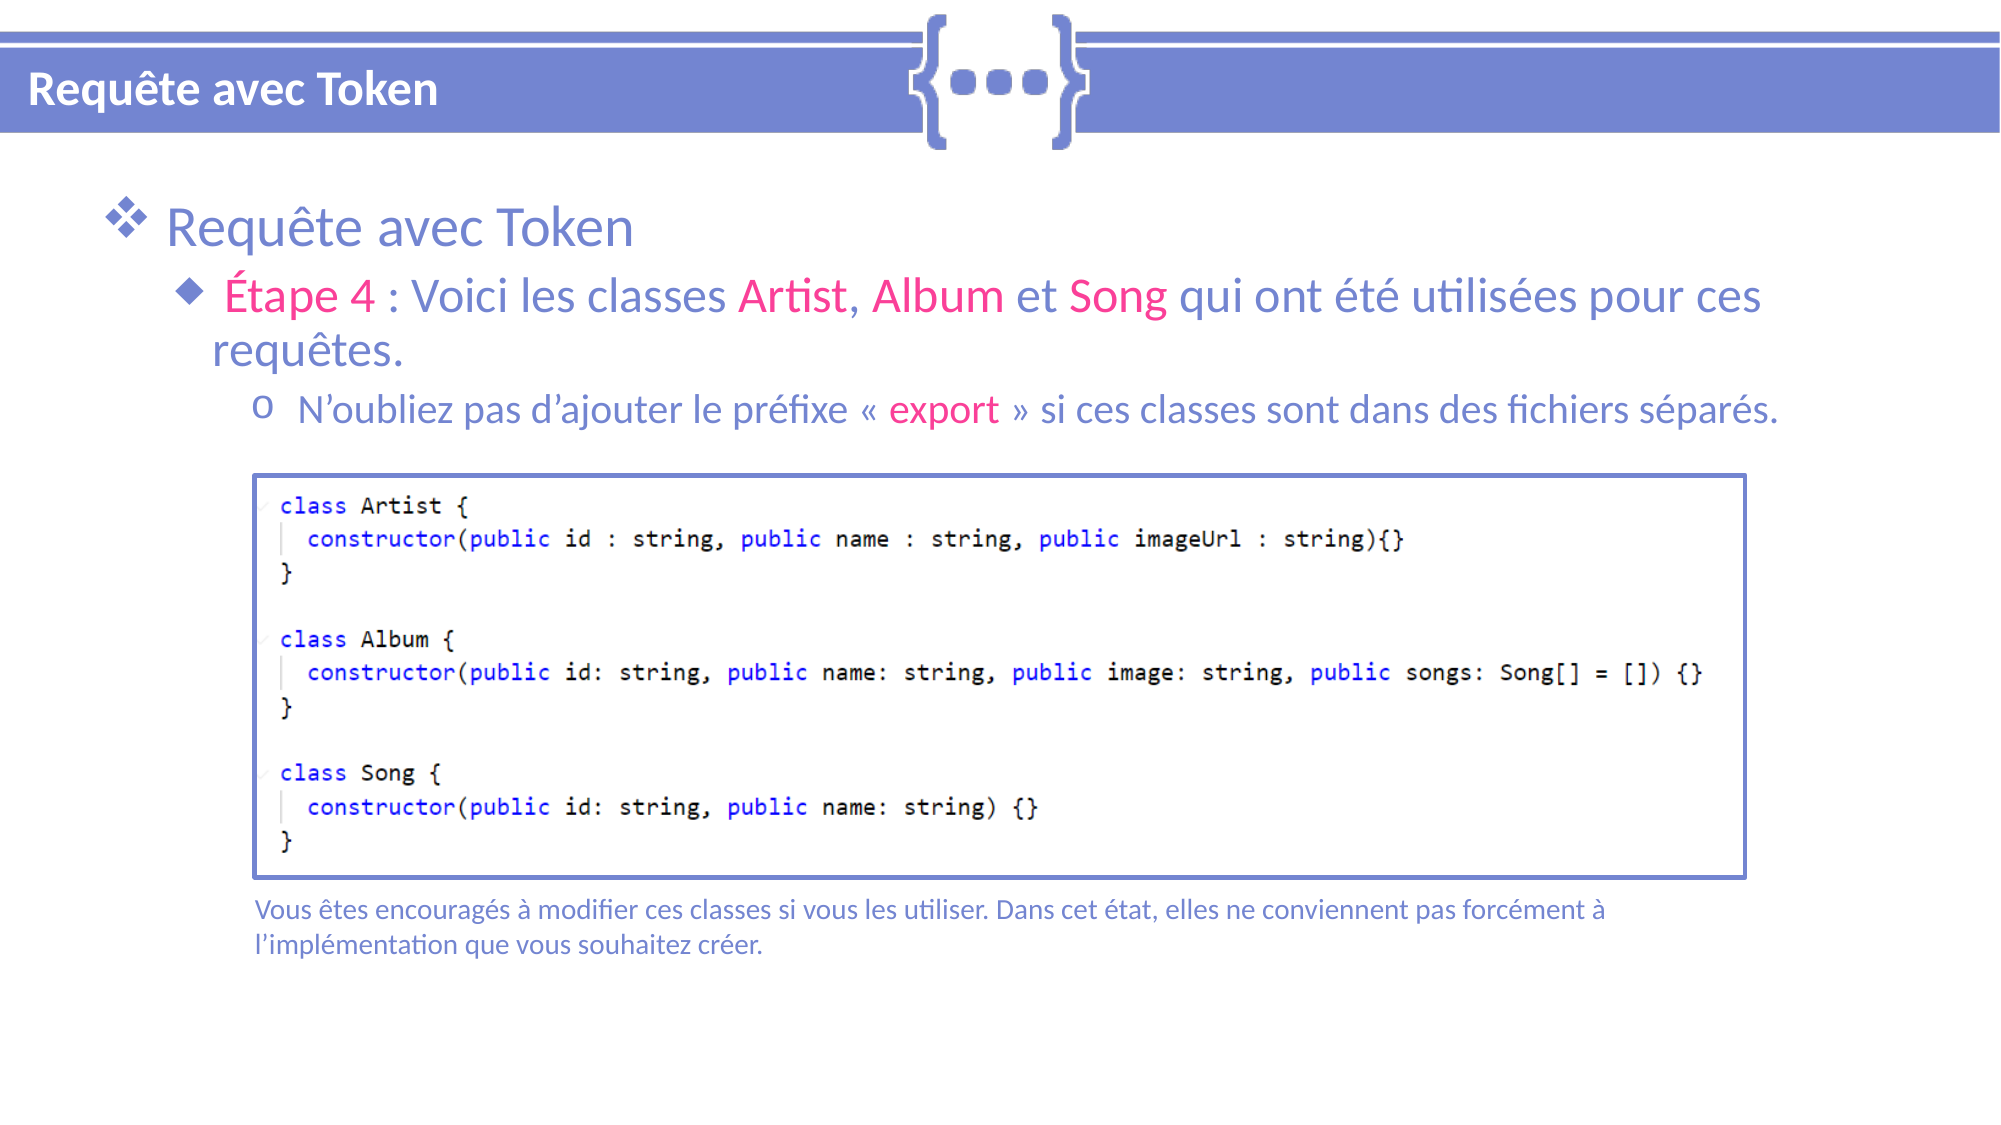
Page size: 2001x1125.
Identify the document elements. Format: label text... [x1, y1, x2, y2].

text_box Vous êtes encouragés à modifier ces classes si vous les utiliser. Dans cet état, elles ne conviennent pas forcément à l’implémentation que vous souhaitez créer. [240, 882, 1760, 968]
picture [257, 477, 1743, 875]
list Requête avec Token Étape 4 : Voici les classes Artist, Album et Song qui ont été utilisées pour ces requêtes. N’oubliez pas d’ajouter le préfixe « export » si ces classes sont dans des fichiers séparés. [85, 188, 1910, 1014]
picture [0, 4, 2000, 161]
title Requête avec Token [12, 58, 913, 120]
